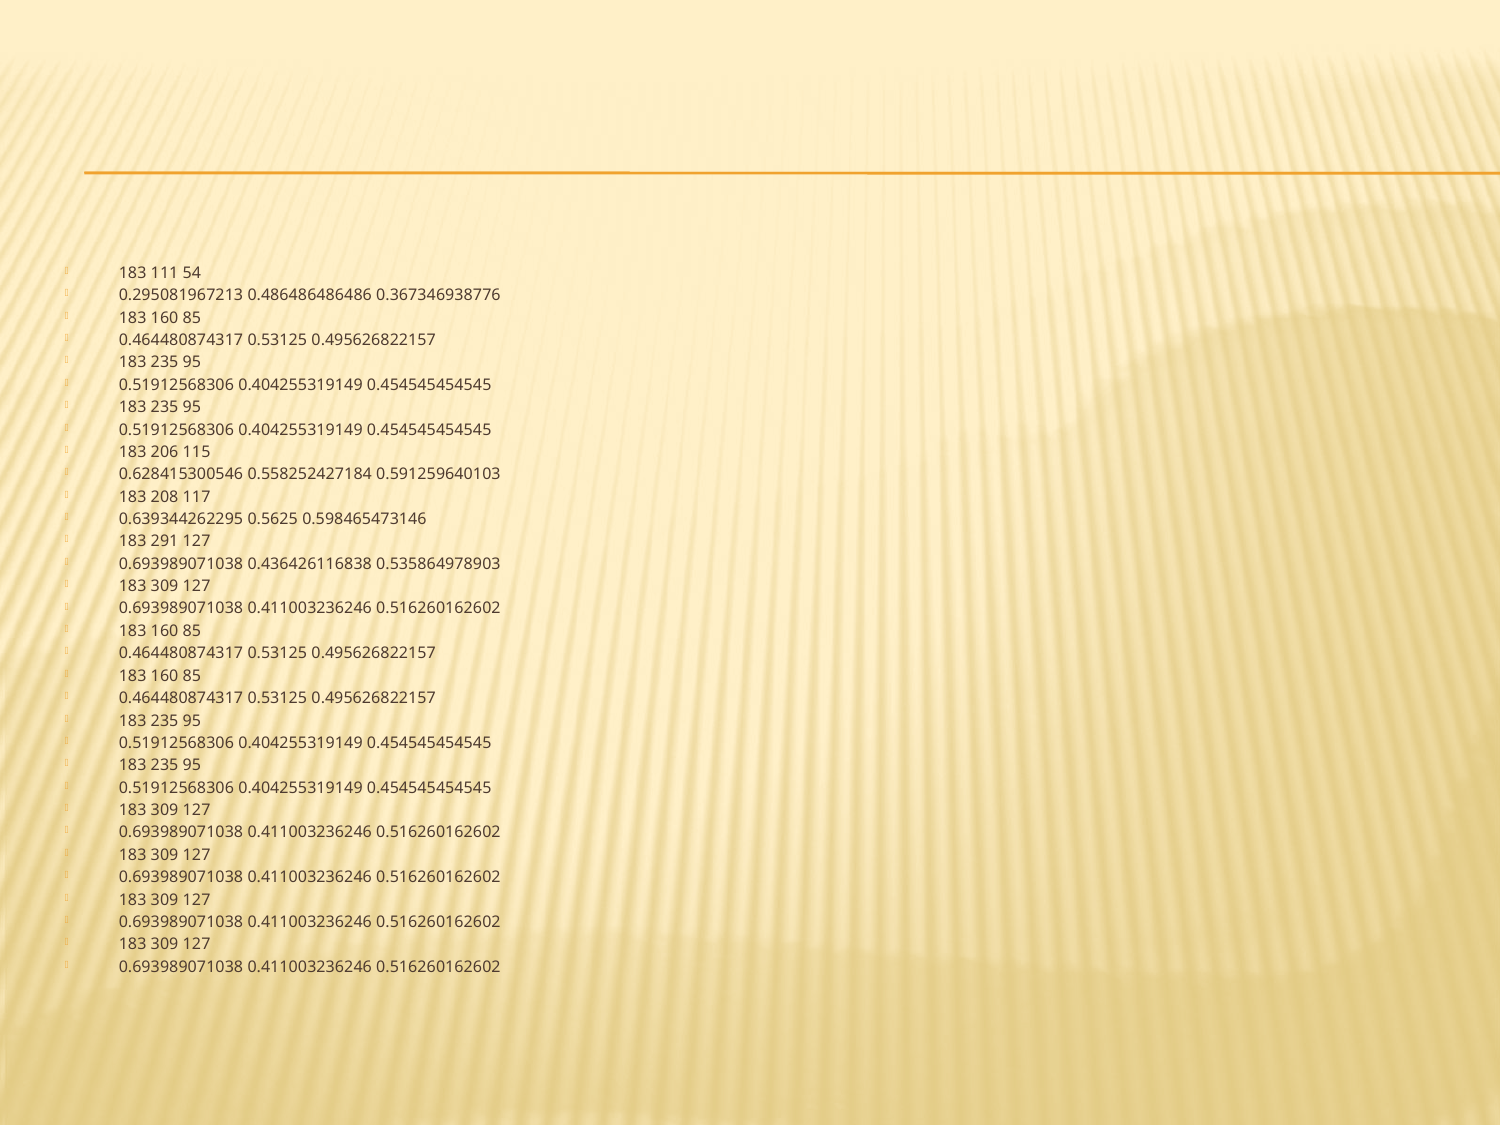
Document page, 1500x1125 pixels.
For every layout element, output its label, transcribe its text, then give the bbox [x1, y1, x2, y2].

list 183 111 54 0.295081967213 0.486486486486 0.367346938776 183 160 85 0.464480874317 0.53125 0.495626822157 183 235 95 0.51912568306 0.404255319149 0.454545454545 183 235 95 0.51912568306 0.404255319149 0.454545454545 183 206 115 0.628415300546 0.558252427184 0.591259640103 183 208 117 0.639344262295 0.5625 0.598465473146 183 291 127 0.693989071038 0.436426116838 0.535864978903 183 309 127 0.693989071038 0.411003236246 0.516260162602 183 160 85 0.464480874317 0.53125 0.495626822157 183 160 85 0.464480874317 0.53125 0.495626822157 183 235 95 0.51912568306 0.404255319149 0.454545454545 183 235 95 0.51912568306 0.404255319149 0.454545454545 183 309 127 0.693989071038 0.411003236246 0.516260162602 183 309 127 0.693989071038 0.411003236246 0.516260162602 183 309 127 0.693989071038 0.411003236246 0.516260162602 183 309 127 0.693989071038 0.411003236246 0.516260162602 [50, 254, 1475, 998]
